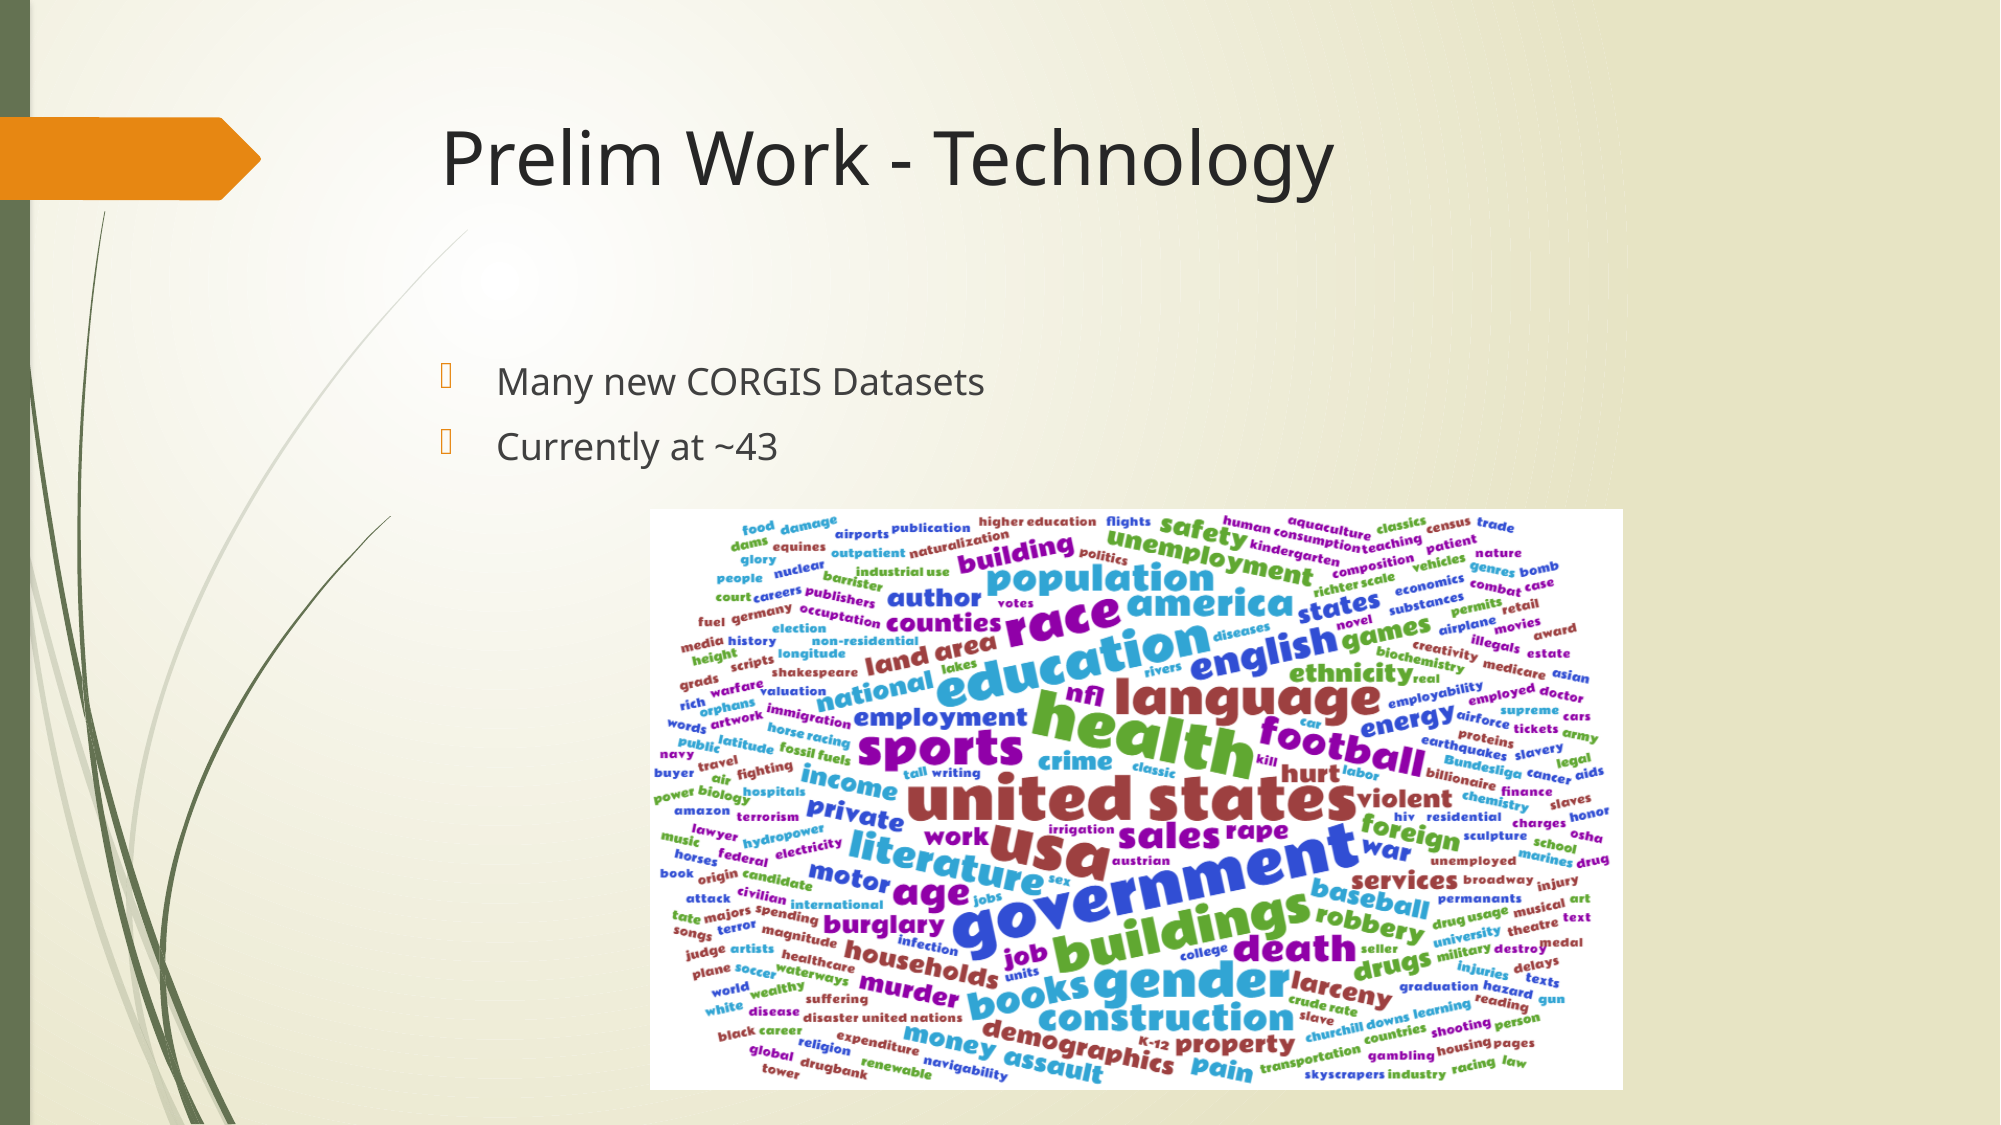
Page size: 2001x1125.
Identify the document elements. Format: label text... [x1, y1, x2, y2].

picture [649, 509, 1623, 1090]
list Many new CORGIS Datasets Currently at ~43 [424, 350, 1888, 970]
title Prelim Work - Technology [425, 102, 1888, 313]
